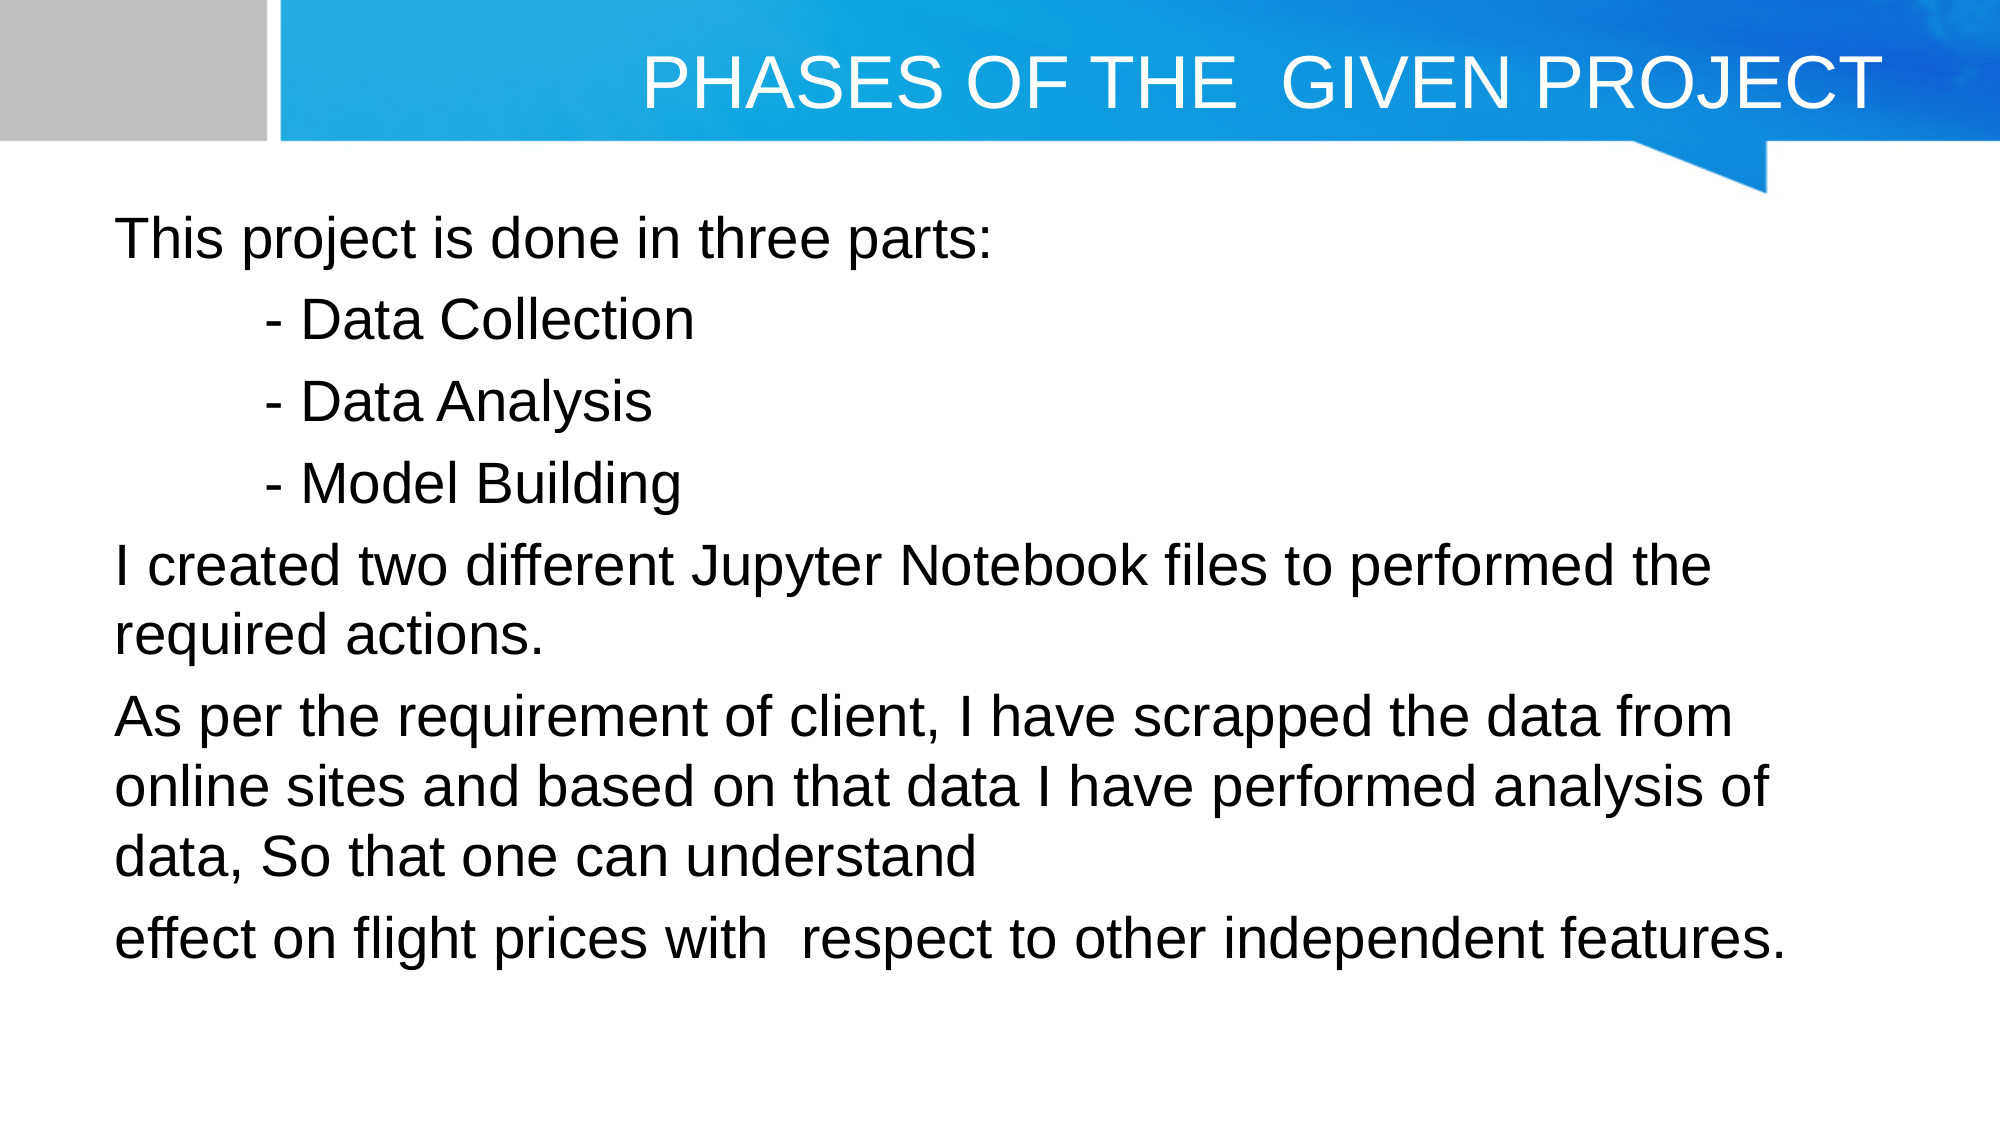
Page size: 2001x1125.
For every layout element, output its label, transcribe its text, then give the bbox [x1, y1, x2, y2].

picture [0, 0, 2000, 1125]
list This project is done in three parts: - Data Collection - Data Analysis - Model Building I created two different Jupyter Notebook files to performed the required actions. As per the requirement of client, I have scrapped the data from online sites and based on that data I have performed analysis of data, So that one can understand effect on flight prices with respect to other independent features. [99, 192, 1901, 1006]
title PHASES OF THE GIVEN PROJECT [99, 30, 1901, 127]
